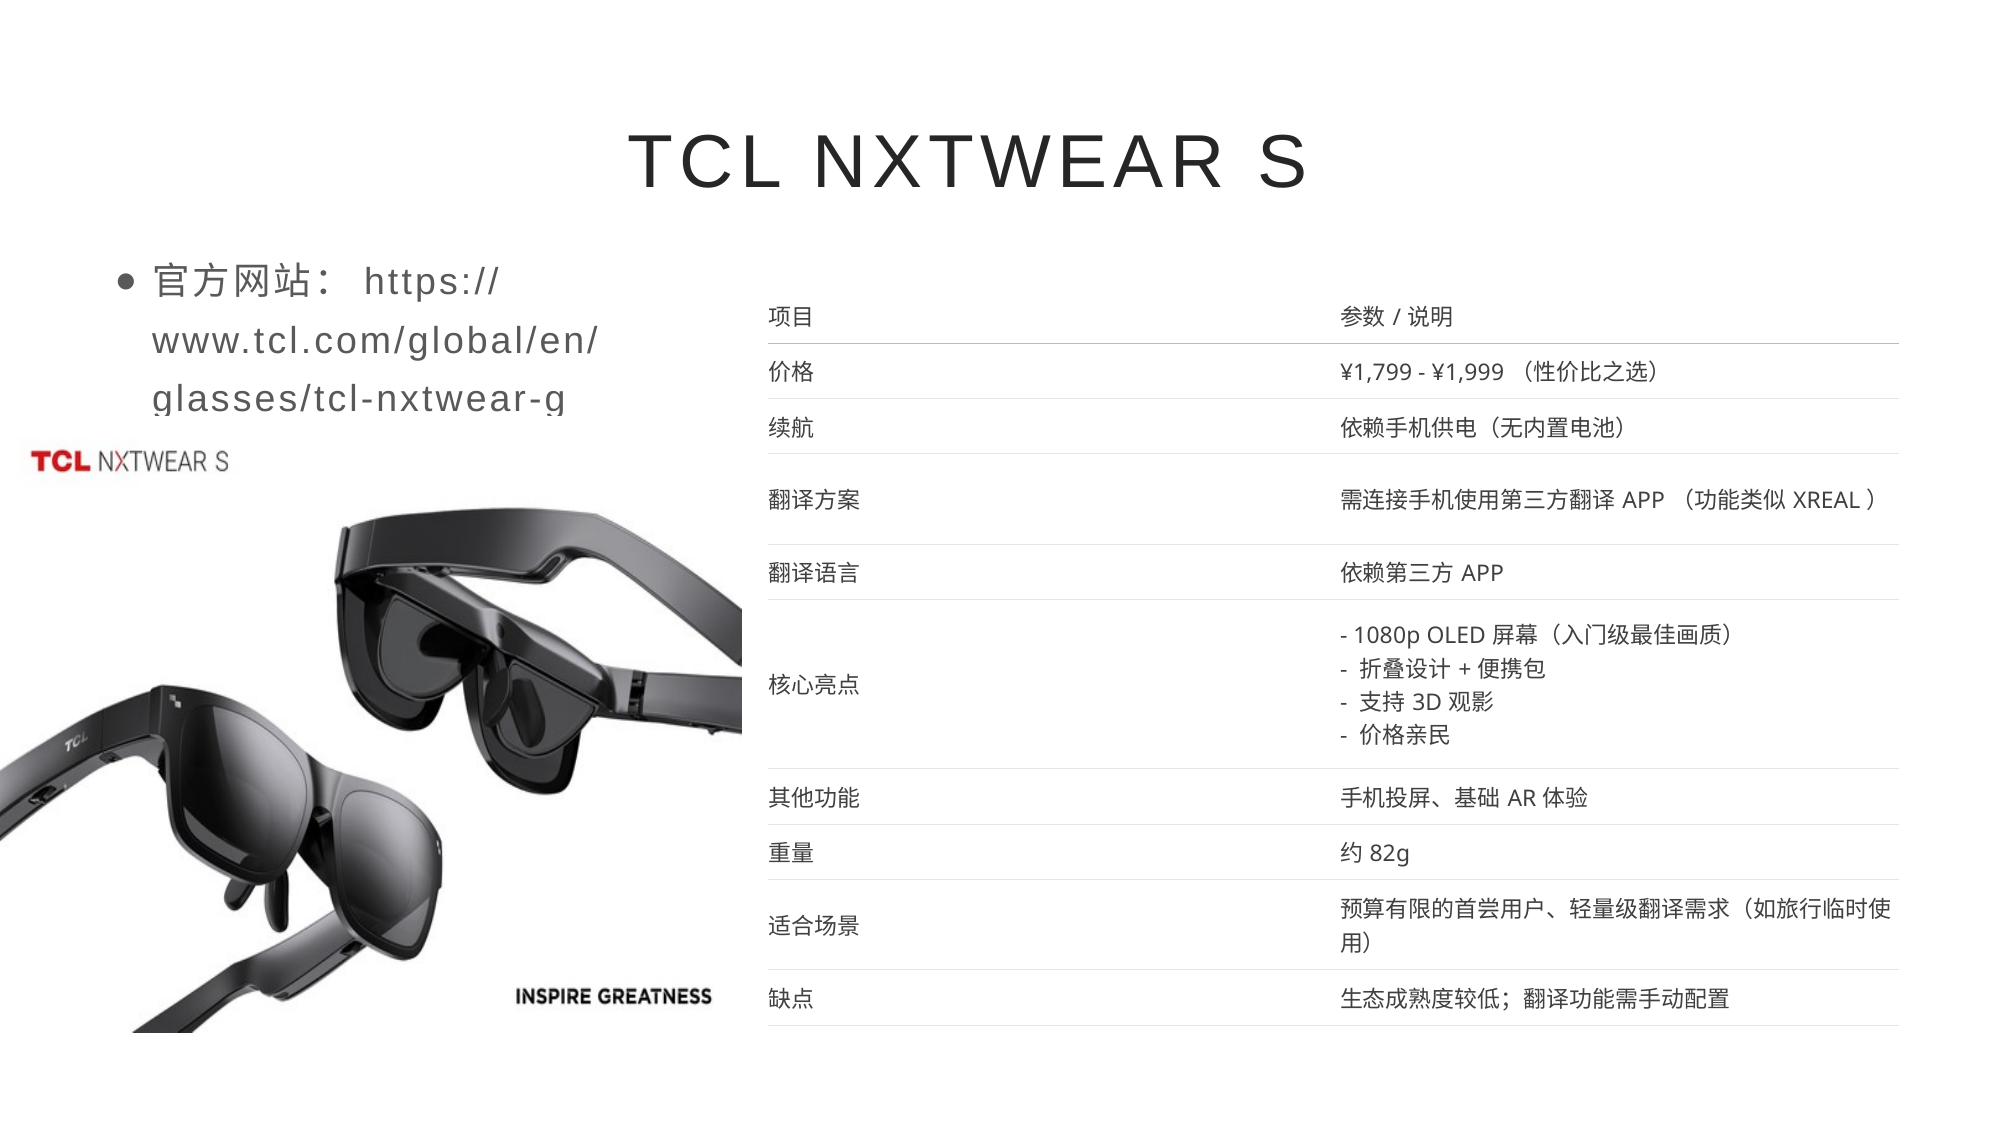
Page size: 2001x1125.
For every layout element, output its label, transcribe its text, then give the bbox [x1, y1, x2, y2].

table_cell 手机投屏、基础AR体验 [1334, 769, 1899, 824]
title TCL NXTWEAR S [99, 99, 1900, 216]
list 官方网站：https://www.tcl.com/global/en/glasses/tcl-nxtwear-g [99, 236, 742, 416]
table_cell 其他功能 [768, 769, 1334, 824]
table_header 参数/说明 [1334, 288, 1899, 343]
table_cell 需连接手机使用第三方翻译APP（功能类似XREAL） [1334, 454, 1899, 544]
table_cell 翻译方案 [768, 454, 1334, 544]
table_cell - 1080p OLED屏幕（入门级最佳画质） - 折叠设计+便携包 - 支持3D观影 - 价格亲民 [1334, 600, 1899, 768]
table_header 项目 [768, 288, 1334, 343]
table_cell ¥1,799 - ¥1,999（性价比之选） [1334, 344, 1899, 398]
table_cell 价格 [768, 344, 1334, 398]
table_cell 翻译语言 [768, 545, 1334, 599]
table_cell 续航 [768, 399, 1334, 453]
table_cell 生态成熟度较低；翻译功能需手动配置 [1334, 970, 1899, 1025]
table_cell 约82g [1334, 825, 1899, 879]
table_cell 适合场景 [768, 880, 1334, 969]
table_cell 核心亮点 [768, 600, 1334, 768]
table_cell 依赖手机供电（无内置电池） [1334, 399, 1899, 453]
picture [0, 416, 743, 1034]
table_cell 缺点 [768, 970, 1334, 1025]
table_cell 重量 [768, 825, 1334, 879]
table_cell 依赖第三方APP [1334, 545, 1899, 599]
table_cell 预算有限的首尝用户、轻量级翻译需求（如旅行临时使用） [1334, 880, 1899, 969]
